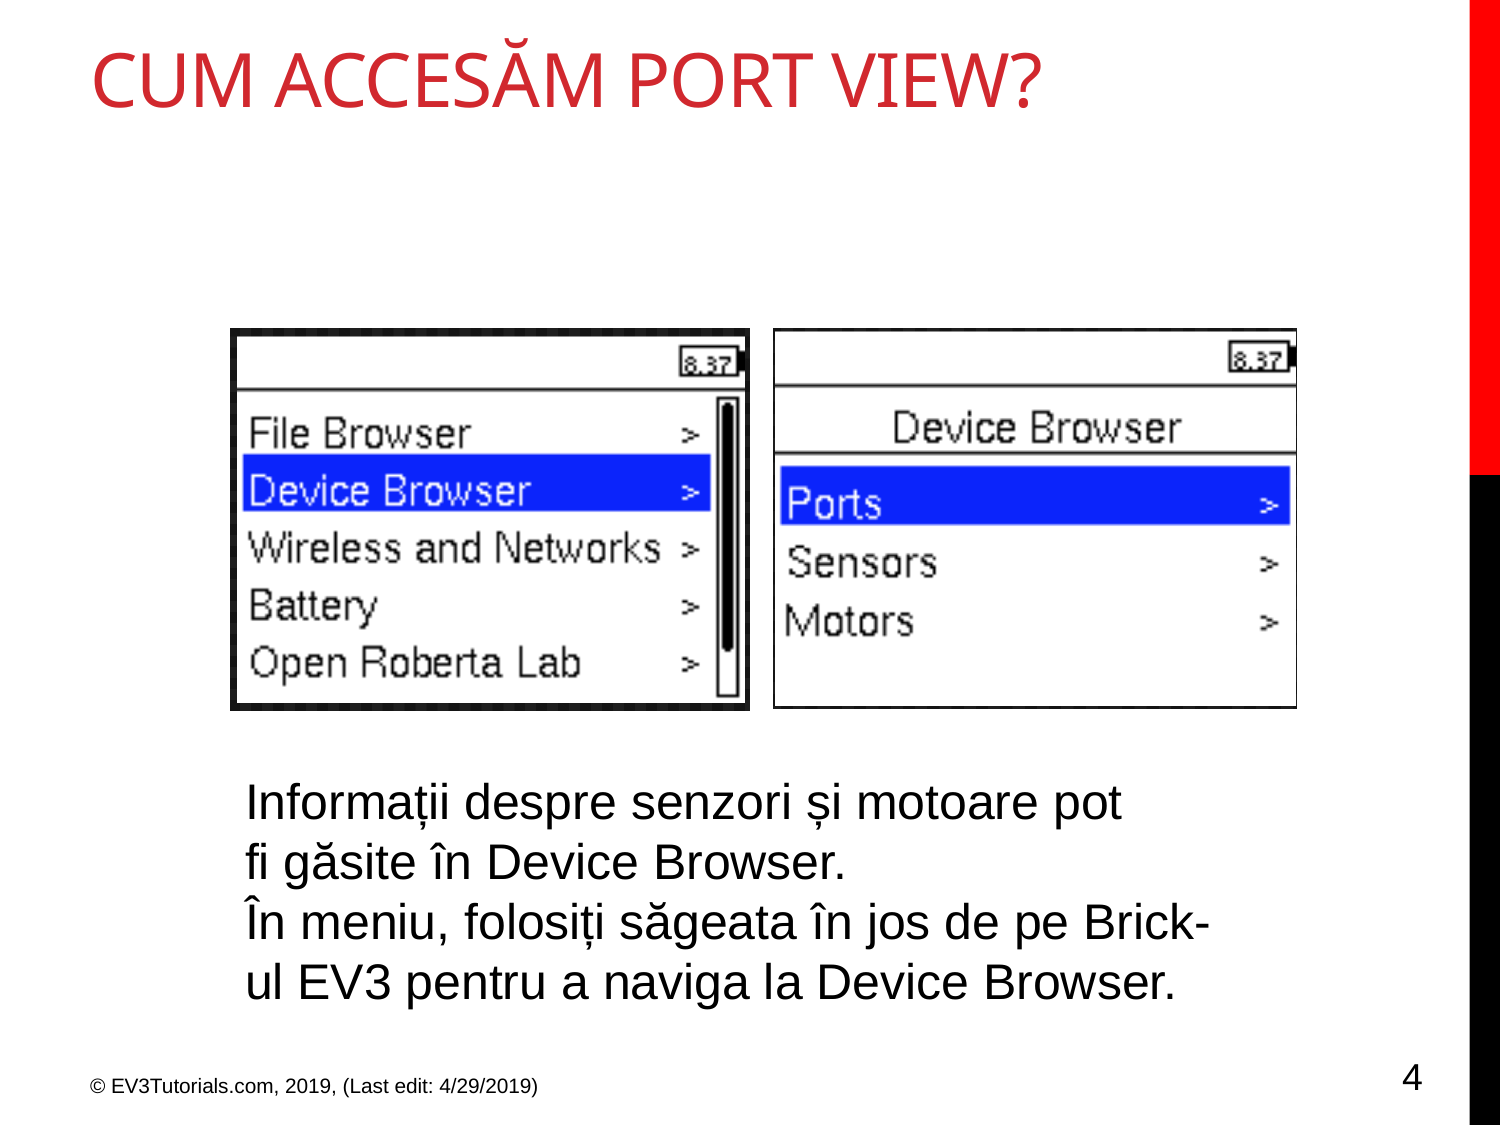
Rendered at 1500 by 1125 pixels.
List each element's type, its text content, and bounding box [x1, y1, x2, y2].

text_box Informații despre senzori și motoare pot fi găsite în Device Browser. În meniu, folosiți săgeata în jos de pe Brick-ul EV3 pentru a naviga la Device Browser. [229, 762, 1286, 1035]
picture [229, 328, 751, 711]
title Cum accesăm port view? [75, 25, 1428, 250]
footer © EV3Tutorials.com, 2019, (Last edit: 4/29/2019) [75, 1065, 677, 1112]
picture [773, 328, 1298, 710]
slide_number 4 [1387, 1045, 1491, 1106]
